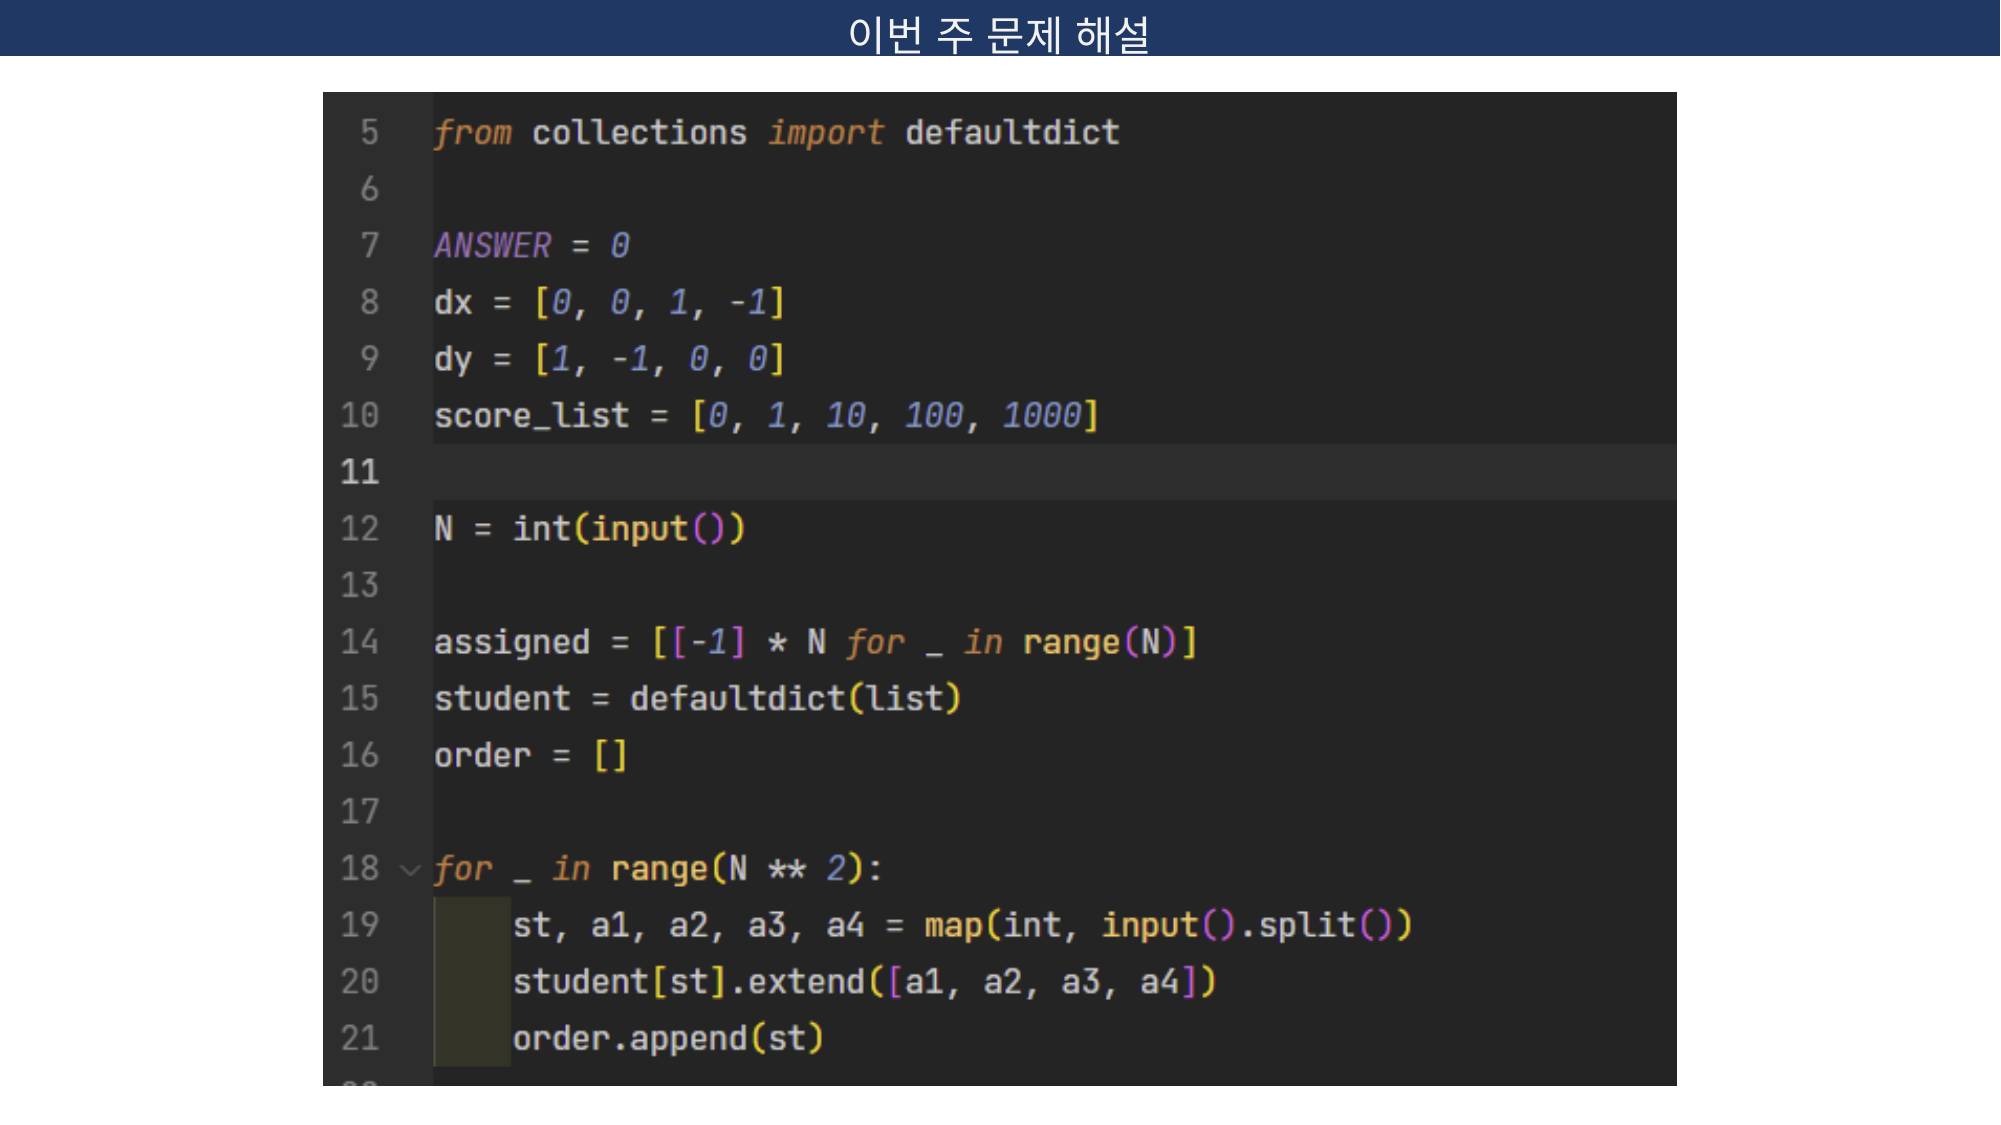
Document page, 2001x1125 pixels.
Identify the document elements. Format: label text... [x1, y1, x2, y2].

picture [322, 92, 1677, 1086]
text_box 이번 주 문제 해설 [0, 0, 2000, 68]
